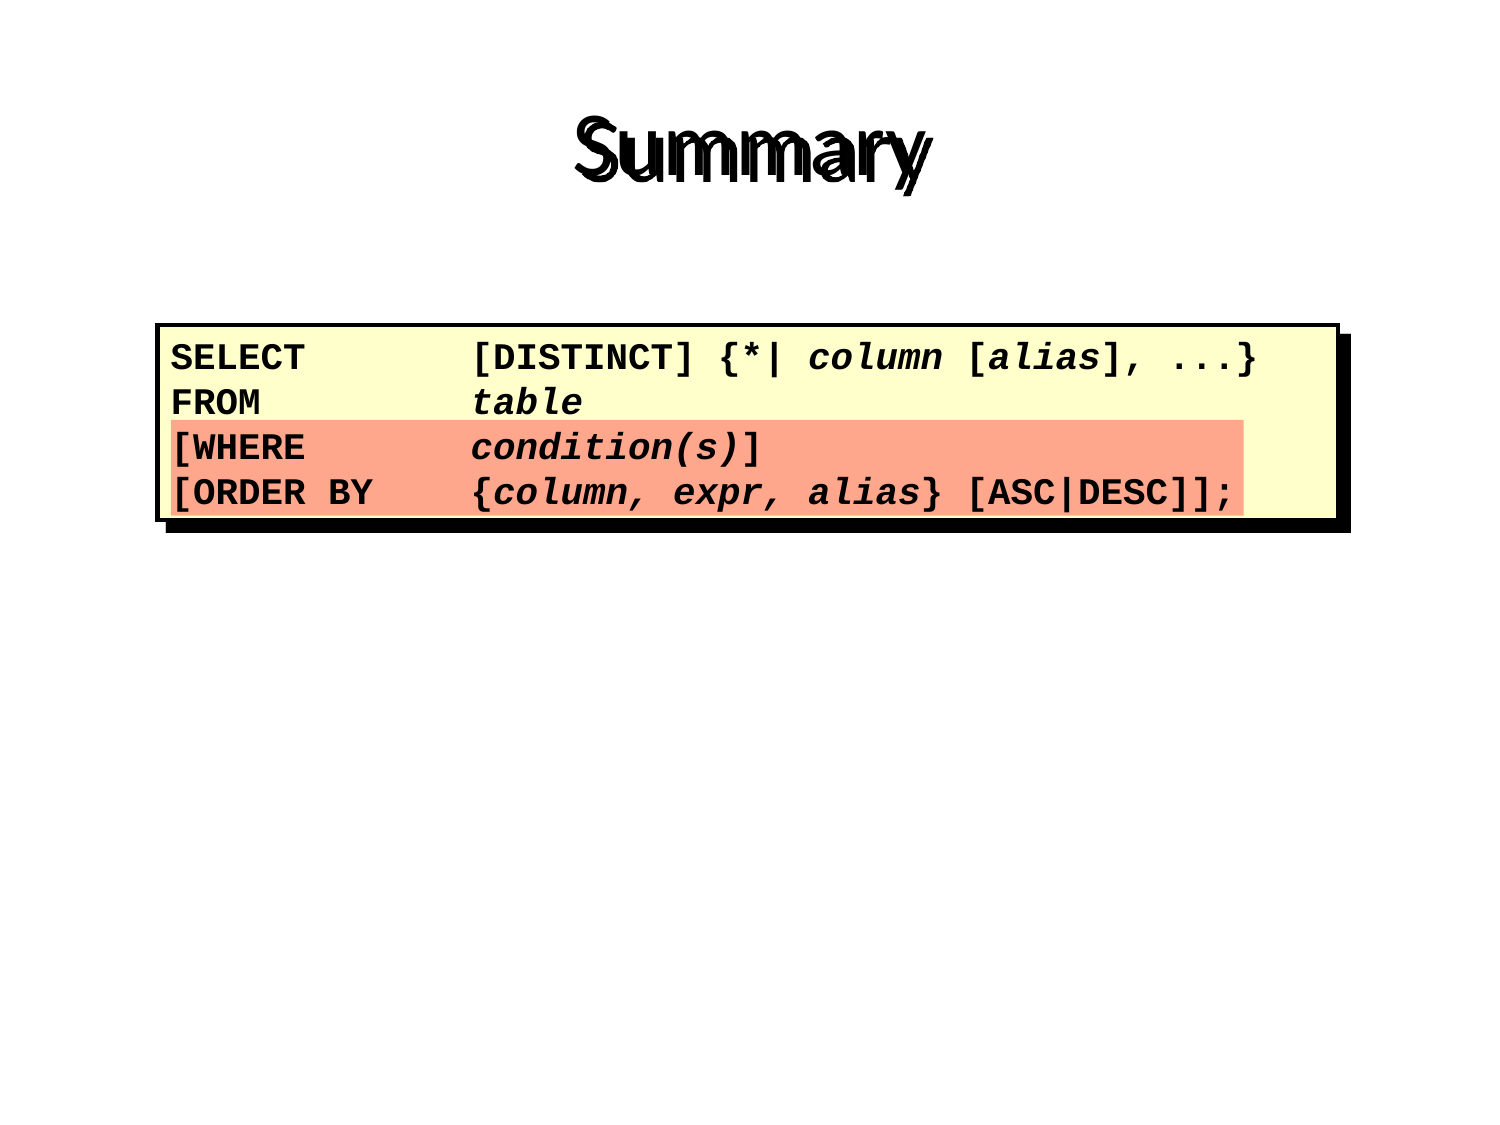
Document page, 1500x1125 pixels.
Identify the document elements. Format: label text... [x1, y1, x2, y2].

text_box SELECT [DISTINCT] {*| column [alias], ...} FROM table [WHERE condition(s)] [ORDER BY {column, expr, alias} [ASC|DESC]]; [155, 322, 1341, 523]
title Summary [75, 45, 1425, 233]
